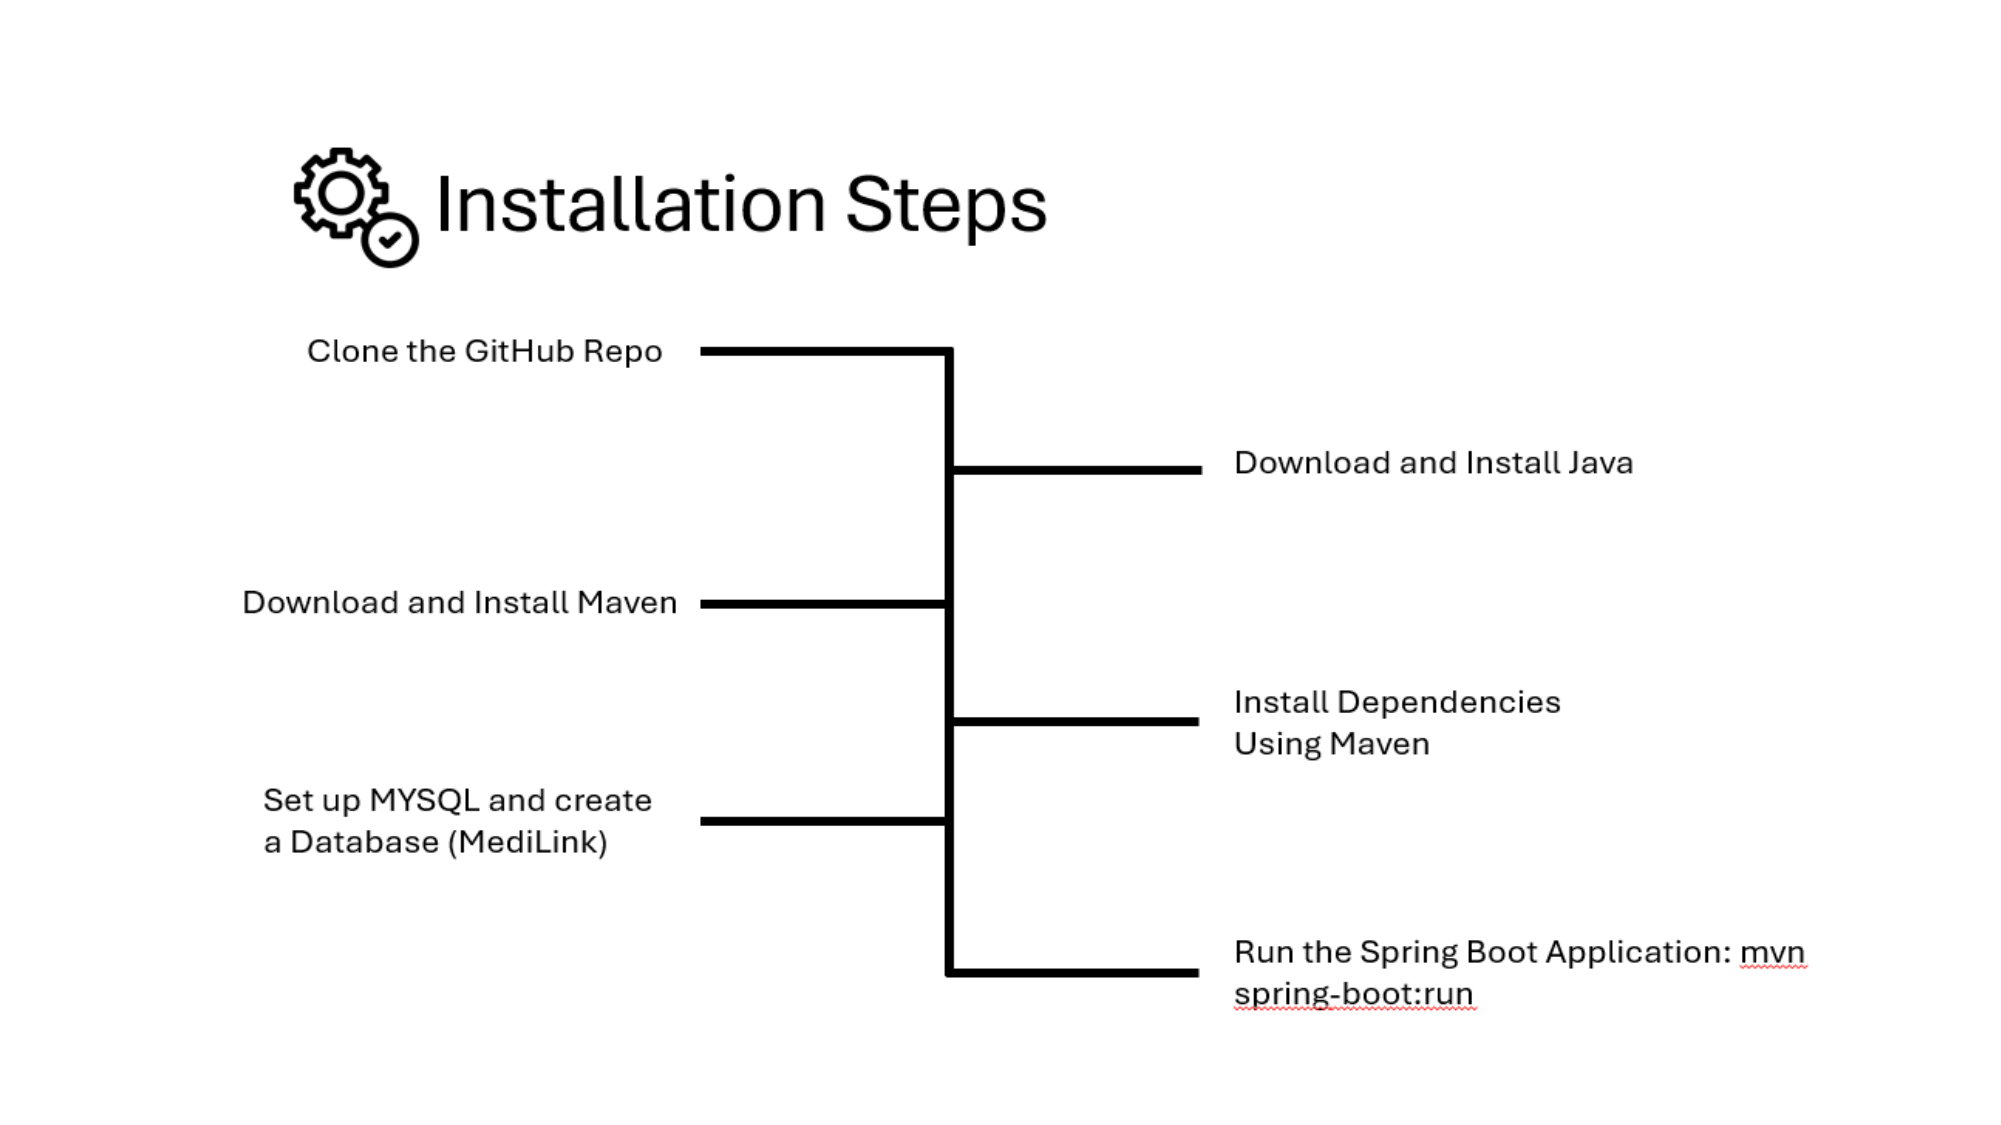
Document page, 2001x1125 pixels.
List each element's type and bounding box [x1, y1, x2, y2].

picture [66, 71, 1911, 1064]
